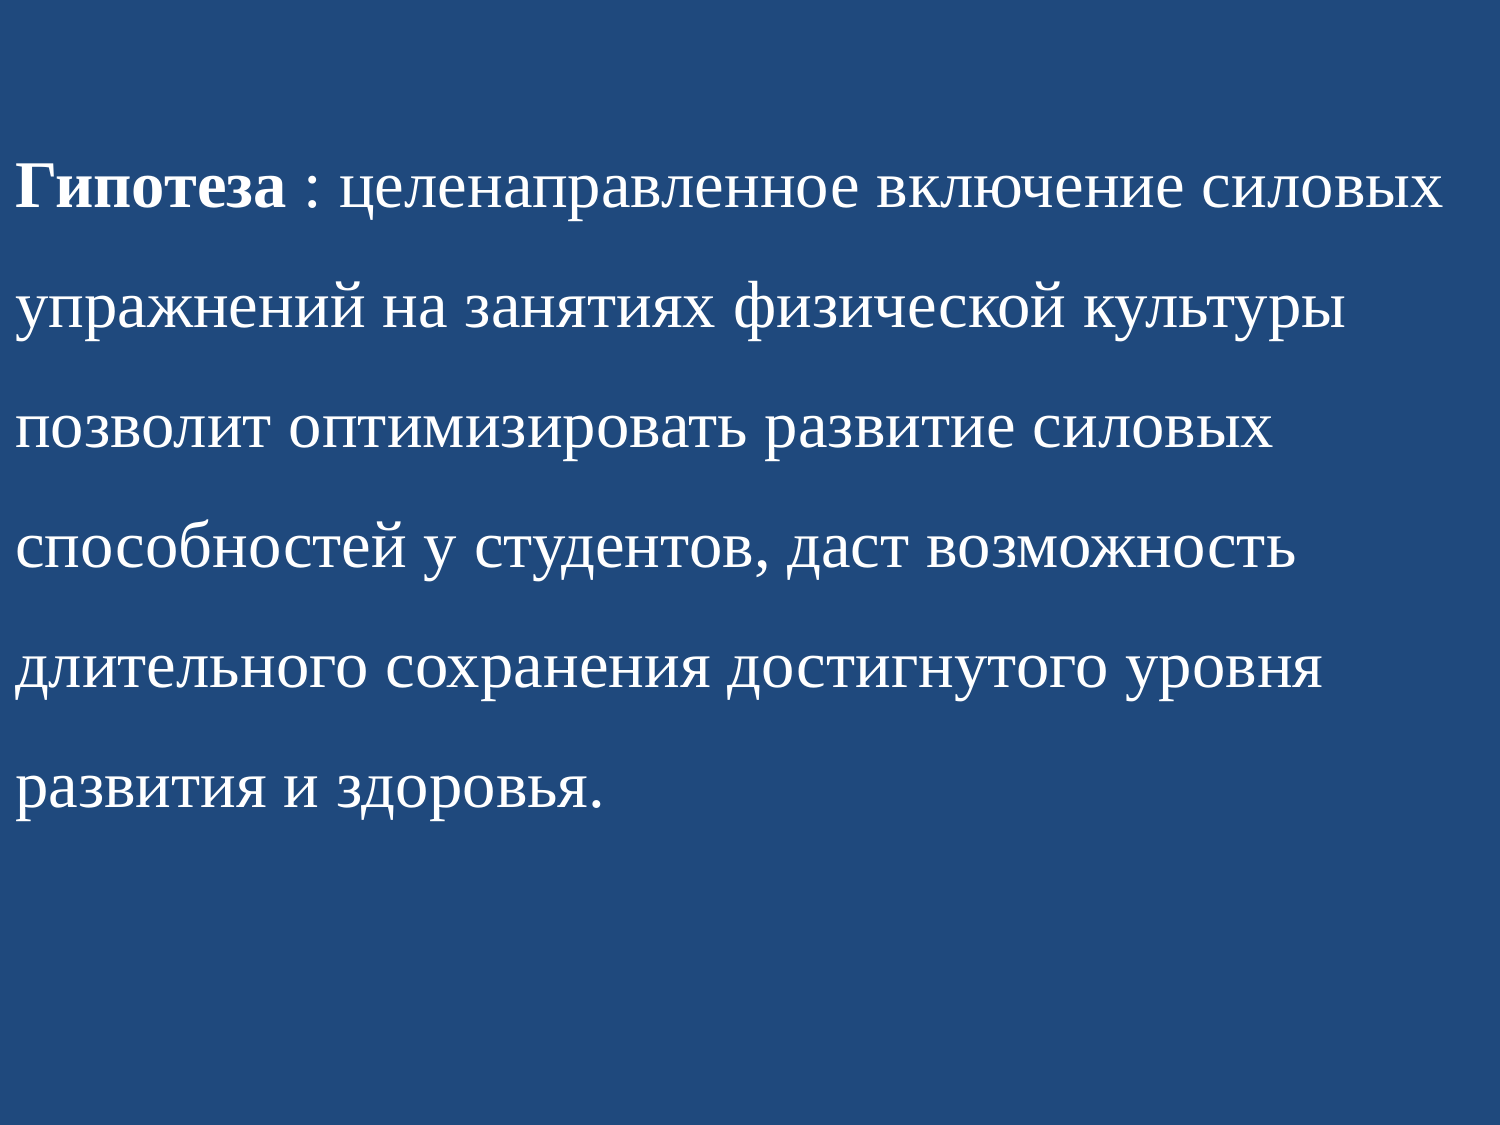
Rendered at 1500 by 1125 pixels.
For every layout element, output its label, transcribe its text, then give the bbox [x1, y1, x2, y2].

list Гипотеза : целенаправленное включение силовых упражнений на занятиях физической культуры позволит оптимизировать развитие силовых способностей у студентов, даст возможность длительного сохранения достигнутого уровня развития и здоровья. [0, 0, 1500, 1125]
